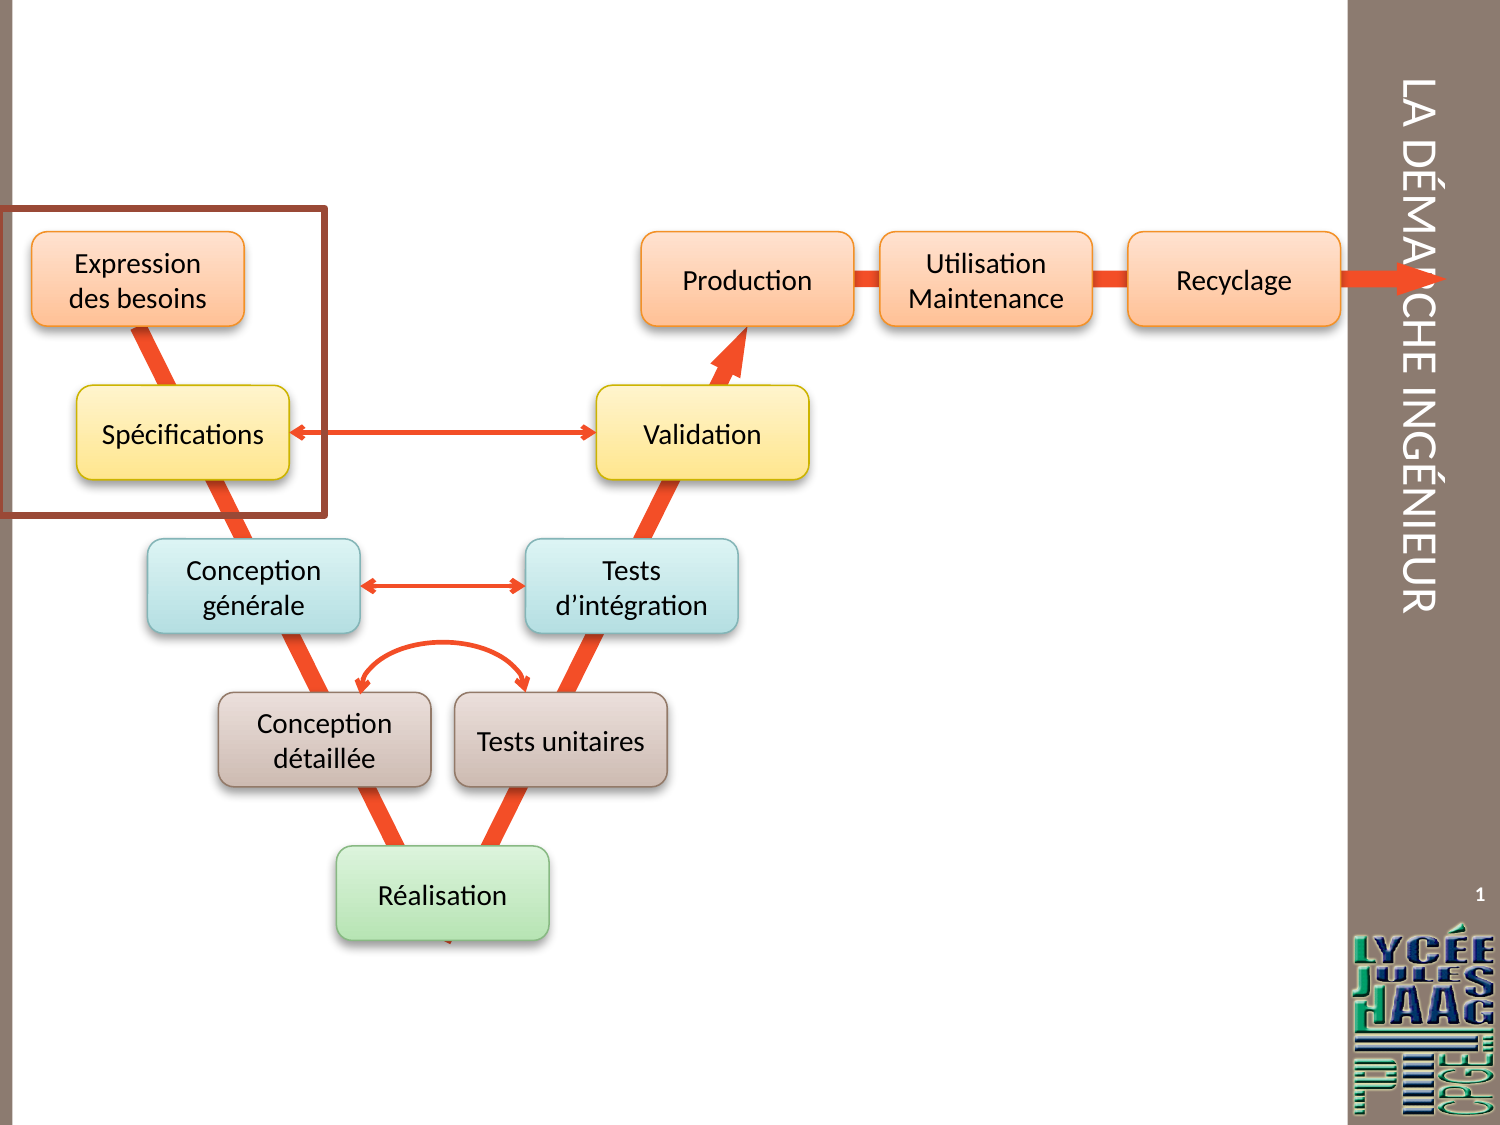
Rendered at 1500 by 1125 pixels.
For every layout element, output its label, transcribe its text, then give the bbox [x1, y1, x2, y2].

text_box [137, 325, 442, 941]
text_box Recyclage [1127, 230, 1342, 278]
text_box Production [640, 230, 855, 327]
slide_number 1 [1340, 869, 1500, 917]
text_box Utilisation Maintenance [879, 230, 1094, 278]
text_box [442, 325, 748, 941]
text_box [0, 205, 328, 519]
text_box Recyclage [1127, 290, 1342, 327]
picture [1346, 917, 1500, 1125]
text_box Validation [755, 384, 810, 481]
text_box Utilisation Maintenance [879, 290, 1094, 327]
